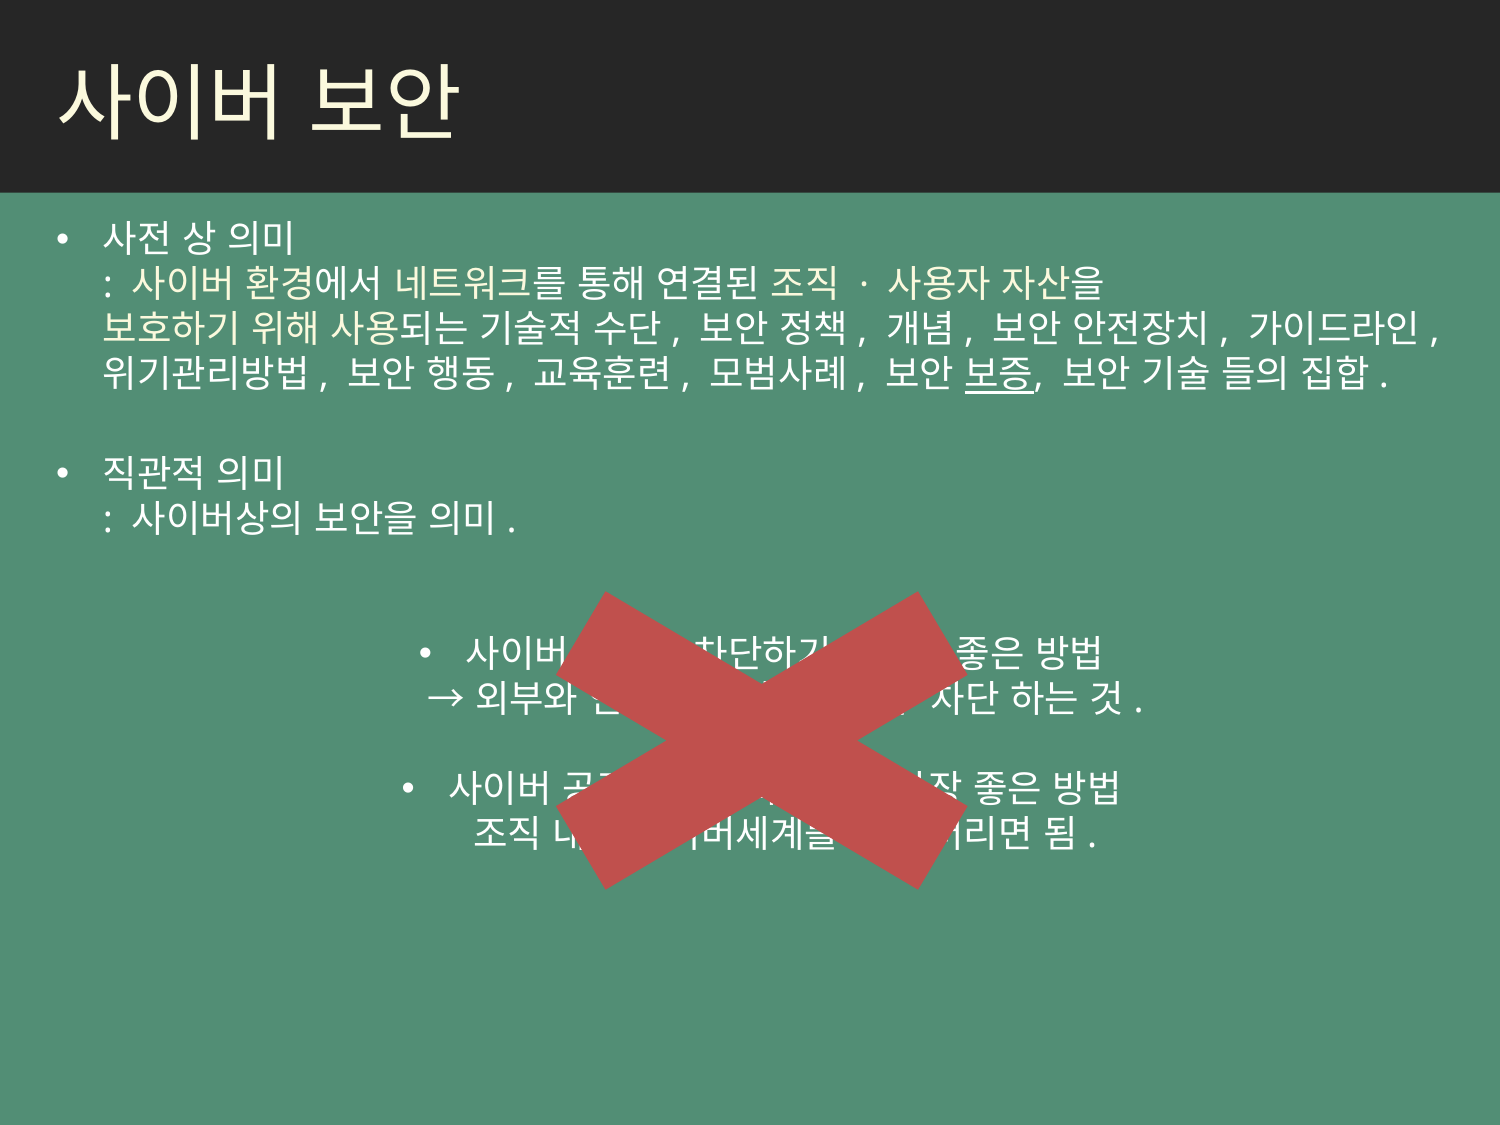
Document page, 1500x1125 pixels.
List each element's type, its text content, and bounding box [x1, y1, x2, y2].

text_box 사이버 보안 [41, 42, 526, 158]
text_box [553, 589, 970, 892]
text_box [0, 190, 1500, 1125]
text_box 사전 상 의미 : 사이버 환경에서 네트워크를 통해 연결된 조직 · 사용자 자산을 보호하기 위해 사용되는 기술적 수단, 보안 정책, 개념, 보안 안전장치, 가이드라인, 위기관리방법, 보안 행동, 교육훈련, 모범사례, 보안 보증, 보안 기술 들의 집합. 직관적 의미 : 사이버상의 보안을 의미. 사이버 공격을 차단하기에 가장 좋은 방법 → 외부와 연결되는 경로를 모두 차단 하는 것. 사이버 공격을 무력화시키기 가장 좋은 방법 조직 내의 사이버세계를 없애 버리면 됨. [41, 208, 1483, 863]
